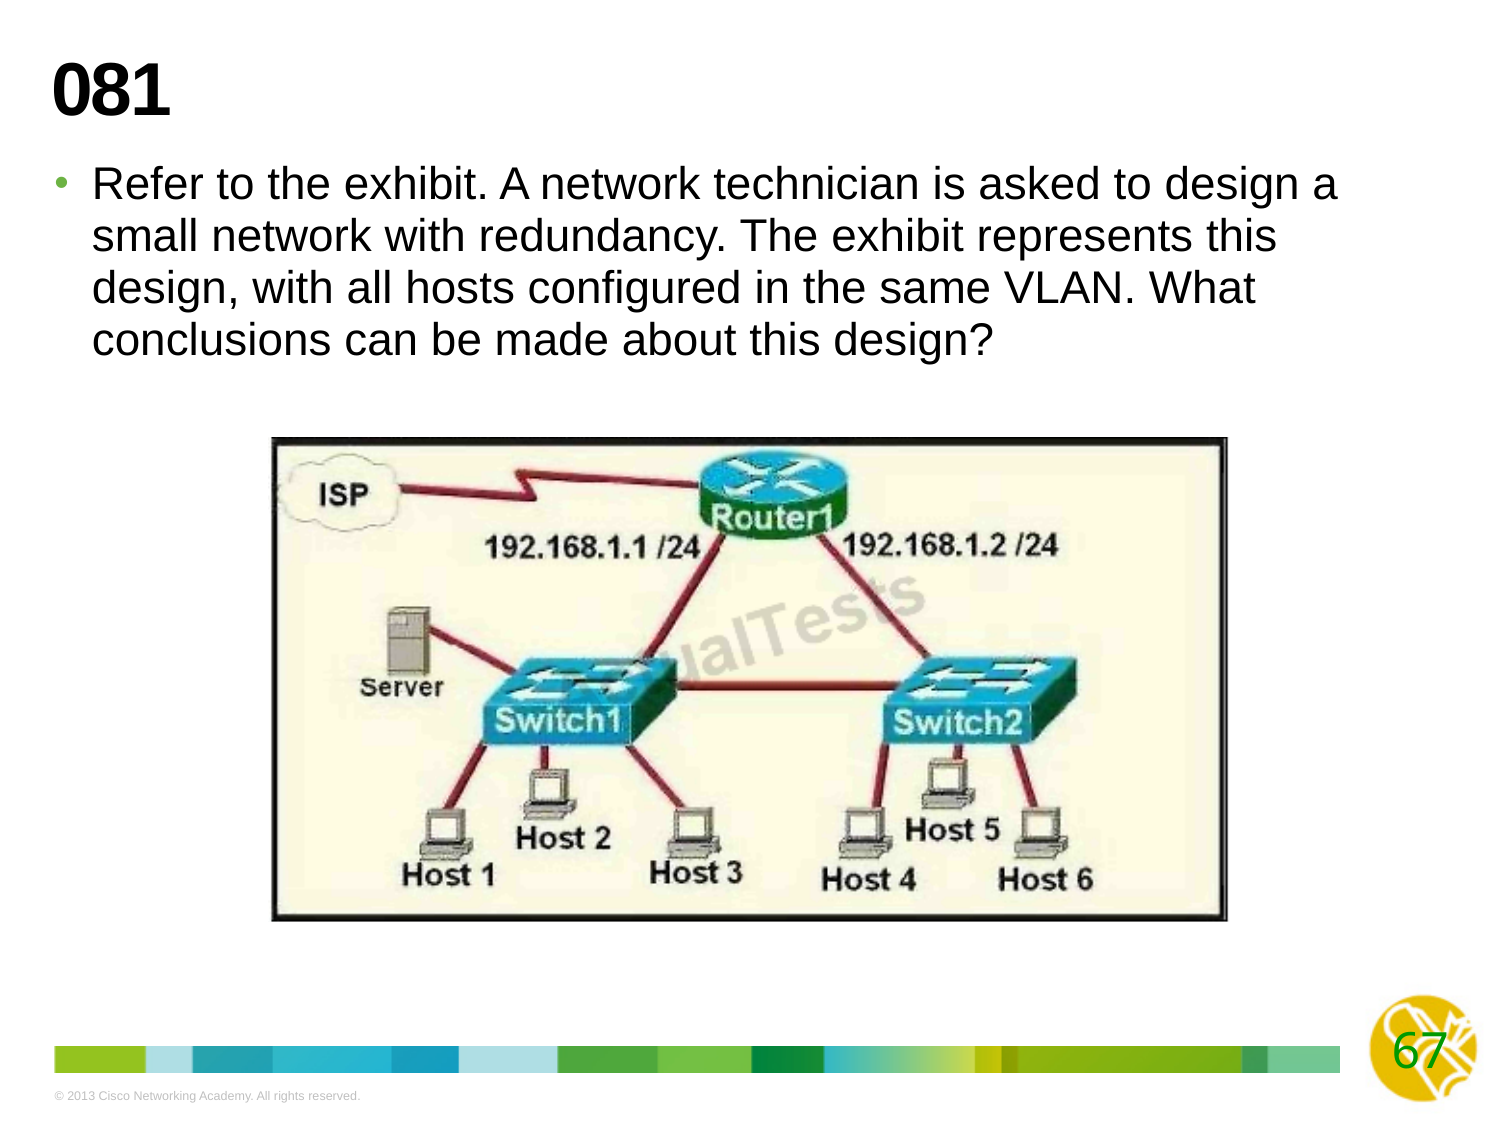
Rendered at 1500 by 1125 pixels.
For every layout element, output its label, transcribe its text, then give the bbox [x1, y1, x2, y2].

list Refer to the exhibit. A network technician is asked to design a small network with redundancy. The exhibit represents this design, with all hosts configured in the same VLAN. What conclusions can be made about this design? [39, 149, 1447, 1035]
picture [54, 970, 1500, 1125]
picture [267, 437, 1230, 922]
picture [1398, 1049, 1413, 1065]
title 081 [37, 24, 1447, 138]
